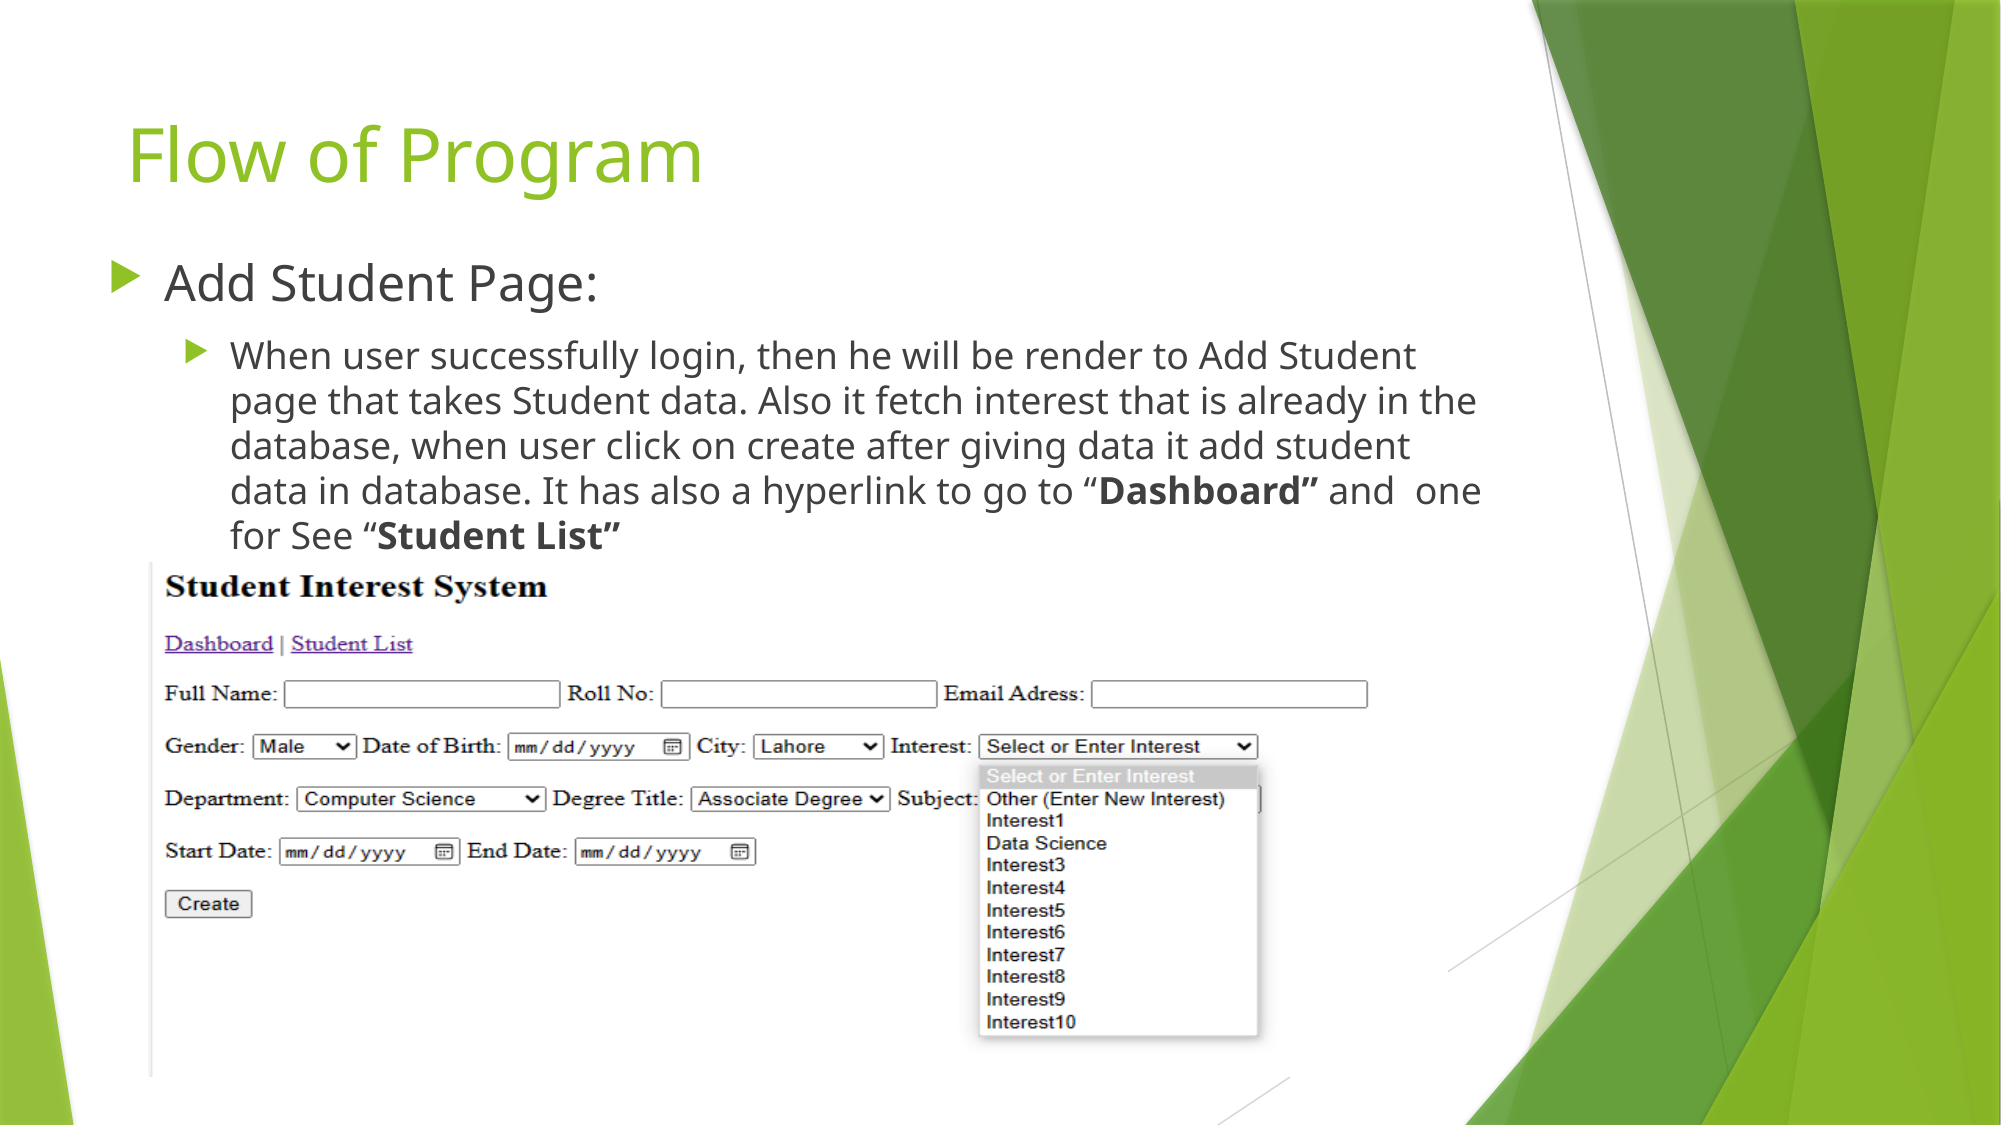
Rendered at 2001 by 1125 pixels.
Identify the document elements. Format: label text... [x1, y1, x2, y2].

title Flow of Program [111, 99, 1522, 317]
picture [148, 561, 1448, 1078]
list Add Student Page: When user successfully login, then he will be render to Add Student page that takes Student data. Also it fetch interest that is already in the database, when user click on create after giving data it add student data in database. It has also a hyperlink to go to “Dashboard” and one for See “Student List” [92, 244, 1504, 881]
